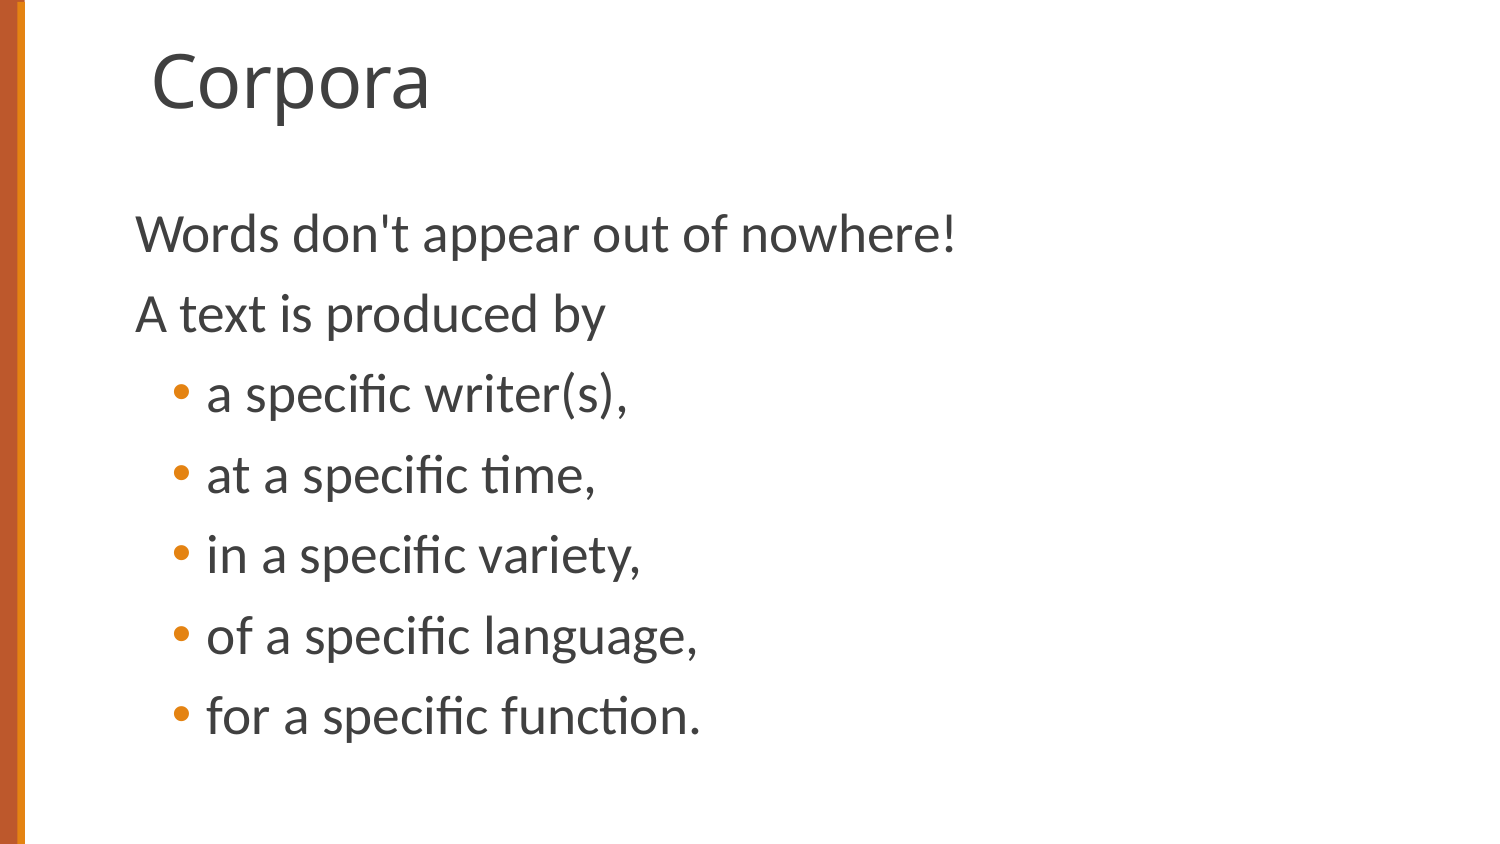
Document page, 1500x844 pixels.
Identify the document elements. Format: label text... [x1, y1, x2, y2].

list Words don't appear out of nowhere! A text is produced by a specific writer(s), at a specific time, in a specific variety, of a specific language, for a specific function. [135, 196, 1373, 760]
title Corpora [135, 19, 1373, 132]
